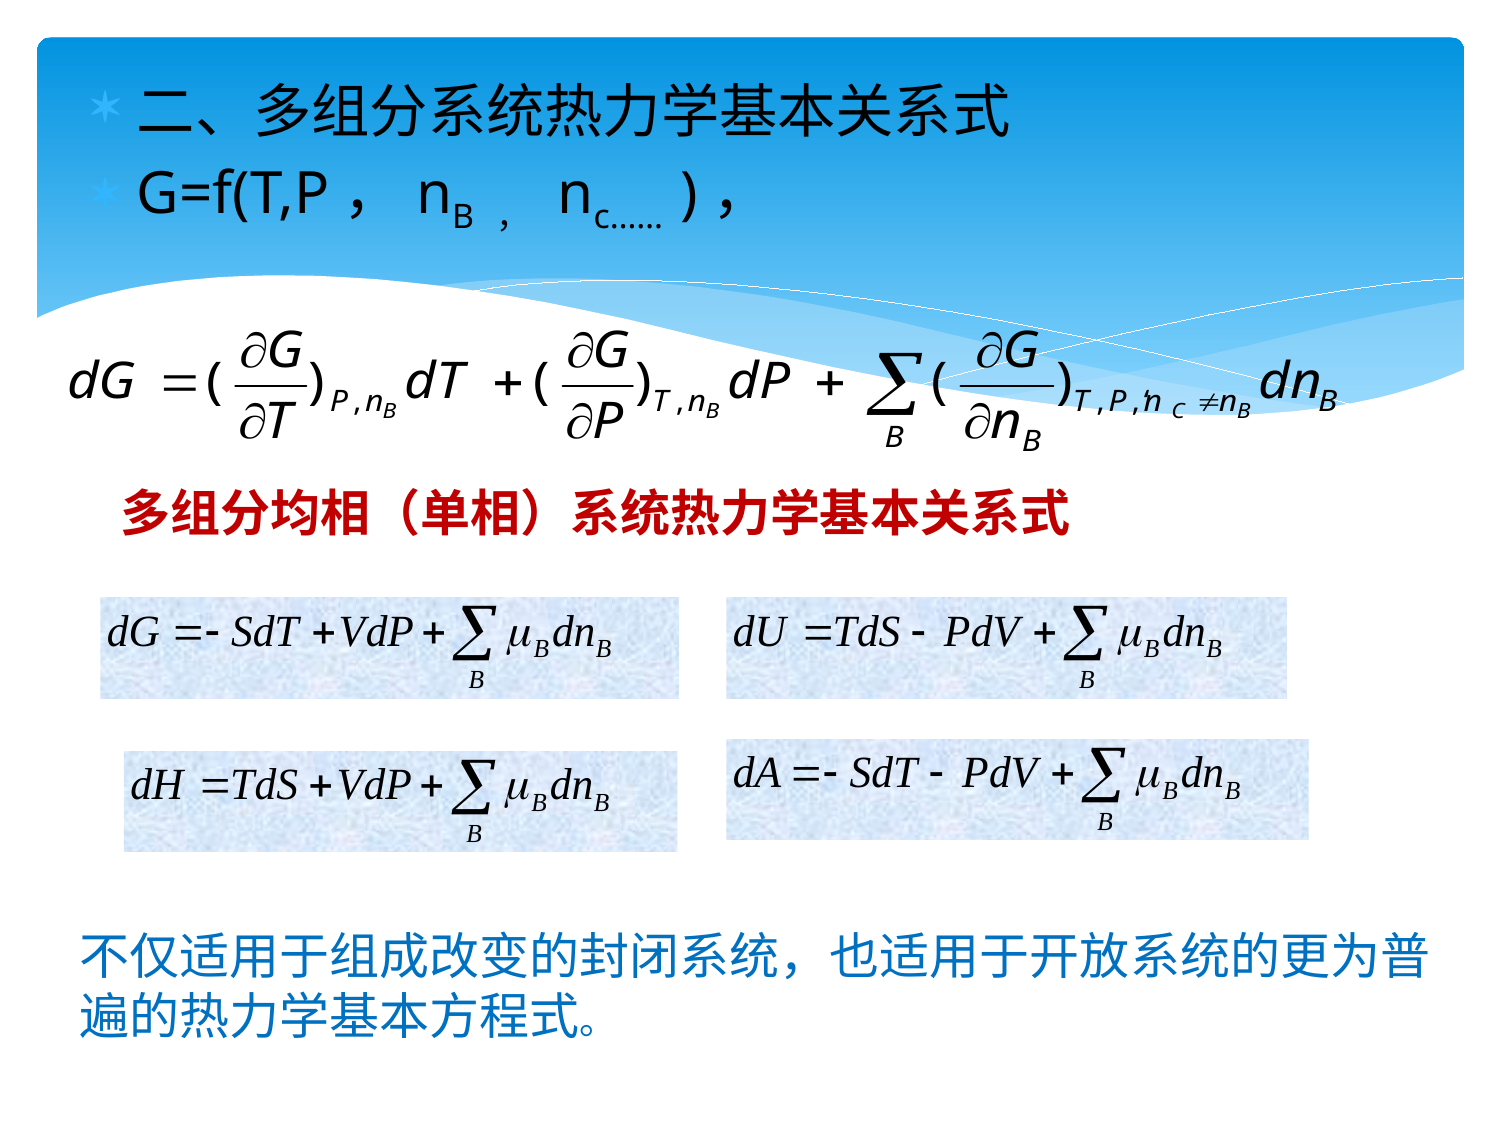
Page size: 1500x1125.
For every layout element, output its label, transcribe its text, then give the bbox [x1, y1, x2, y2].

text_box 不仅适用于组成改变的封闭系统，也适用于开放系统的更为普遍的热力学基本方程式。 [64, 916, 1495, 1052]
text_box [64, 314, 1493, 463]
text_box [726, 739, 1309, 841]
list 二、多组分系统热力学基本关系式 G=f(T,P，nB ， nc…… )， [76, 66, 1425, 312]
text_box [123, 751, 678, 852]
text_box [100, 597, 680, 699]
list 二、多组分系统热力学基本关系式 G=f(T,P，nB ， nc…… )， [76, 473, 1425, 916]
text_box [726, 597, 1288, 699]
text_box 多组分均相（单相）系统热力学基本关系式 [105, 480, 1085, 550]
